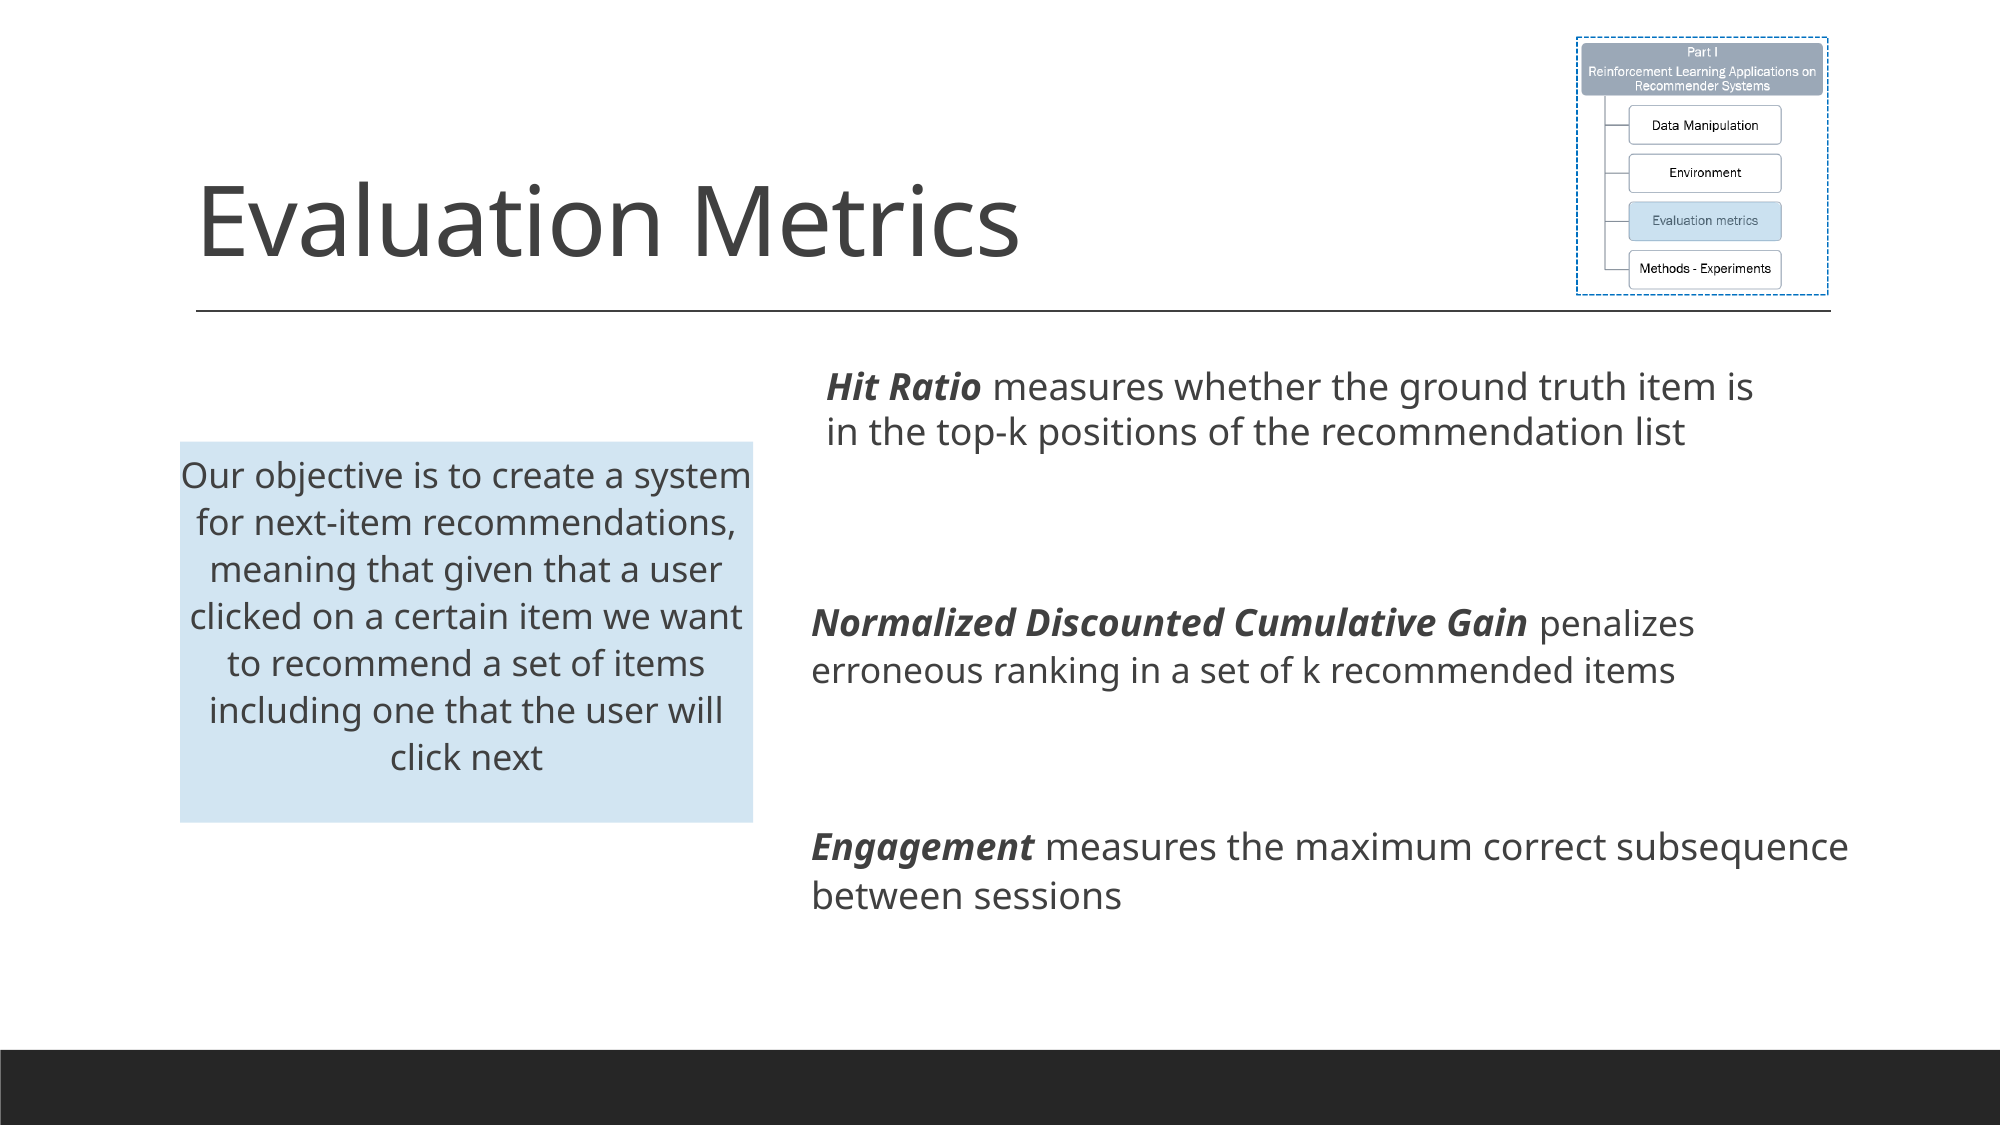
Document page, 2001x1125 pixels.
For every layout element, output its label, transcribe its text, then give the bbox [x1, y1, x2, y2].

title Evaluation Metrics [180, 47, 1571, 285]
text_box Our objective is to create a system for next-item recommendations, meaning that given that a user clicked on a certain item we want to recommend a set of items including one that the user will click next [180, 441, 754, 823]
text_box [1574, 34, 1831, 298]
